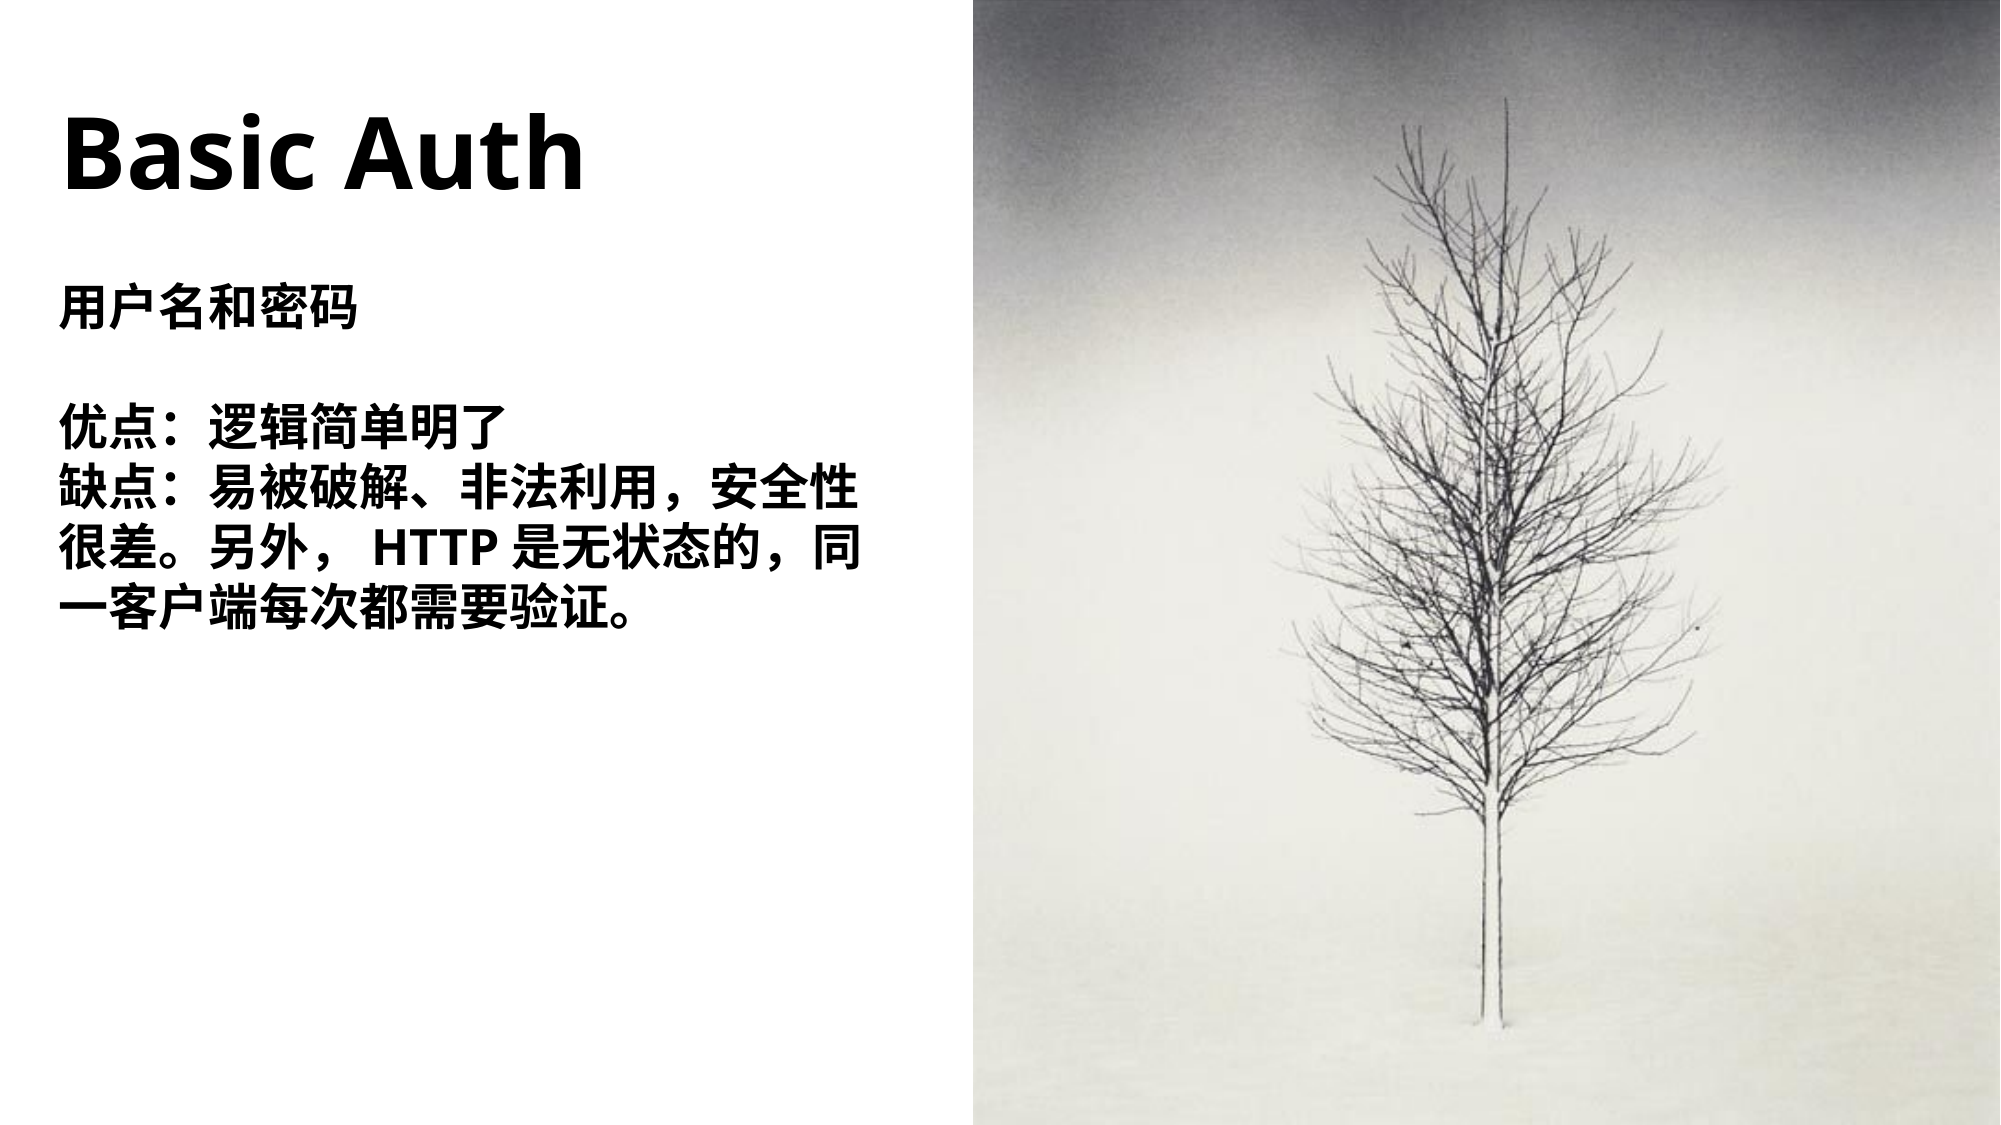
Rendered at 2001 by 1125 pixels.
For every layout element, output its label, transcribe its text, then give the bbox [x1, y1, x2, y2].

picture [973, 0, 2000, 1125]
text_box 用户名和密码 优点：逻辑简单明了 缺点：易被破解、非法利用，安全性很差。另外，HTTP是无状态的，同一客户端每次都需要验证。 [44, 268, 921, 688]
text_box Basic Auth [44, 82, 973, 218]
